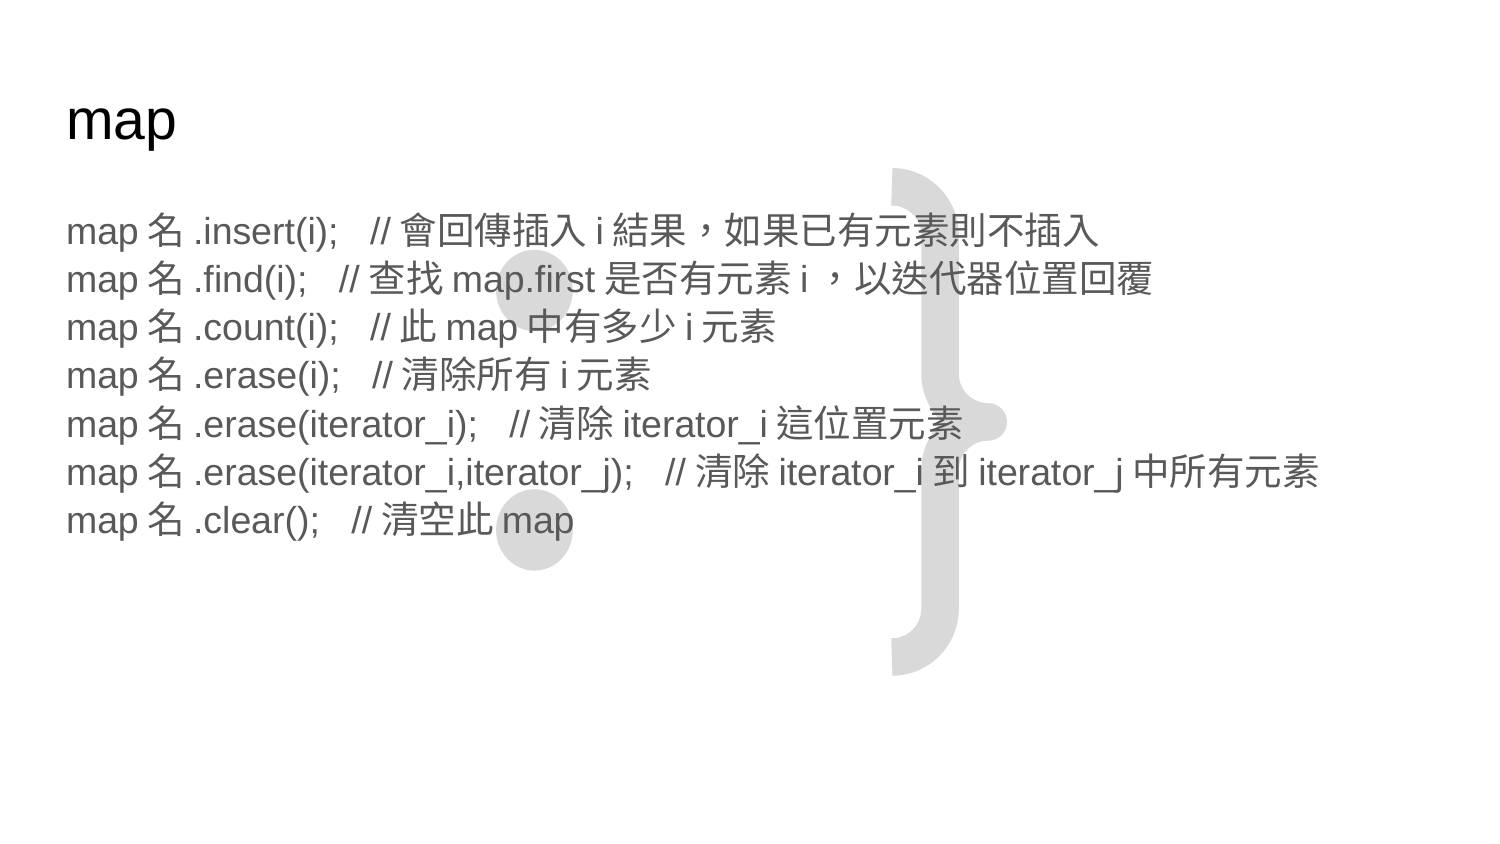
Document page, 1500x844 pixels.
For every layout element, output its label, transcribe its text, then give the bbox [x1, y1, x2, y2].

list map名.insert(i); //會回傳插入i結果，如果已有元素則不插入 map名.find(i); //查找map.first是否有元素i，以迭代器位置回覆 map名.count(i); //此map中有多少i元素 map名.erase(i); //清除所有i元素 map名.erase(iterator_i); //清除iterator_i這位置元素 map名.erase(iterator_i,iterator_j); //清除iterator_i到iterator_j中所有元素 map名.clear(); //清空此map [51, 189, 1449, 750]
title map [51, 72, 1449, 167]
